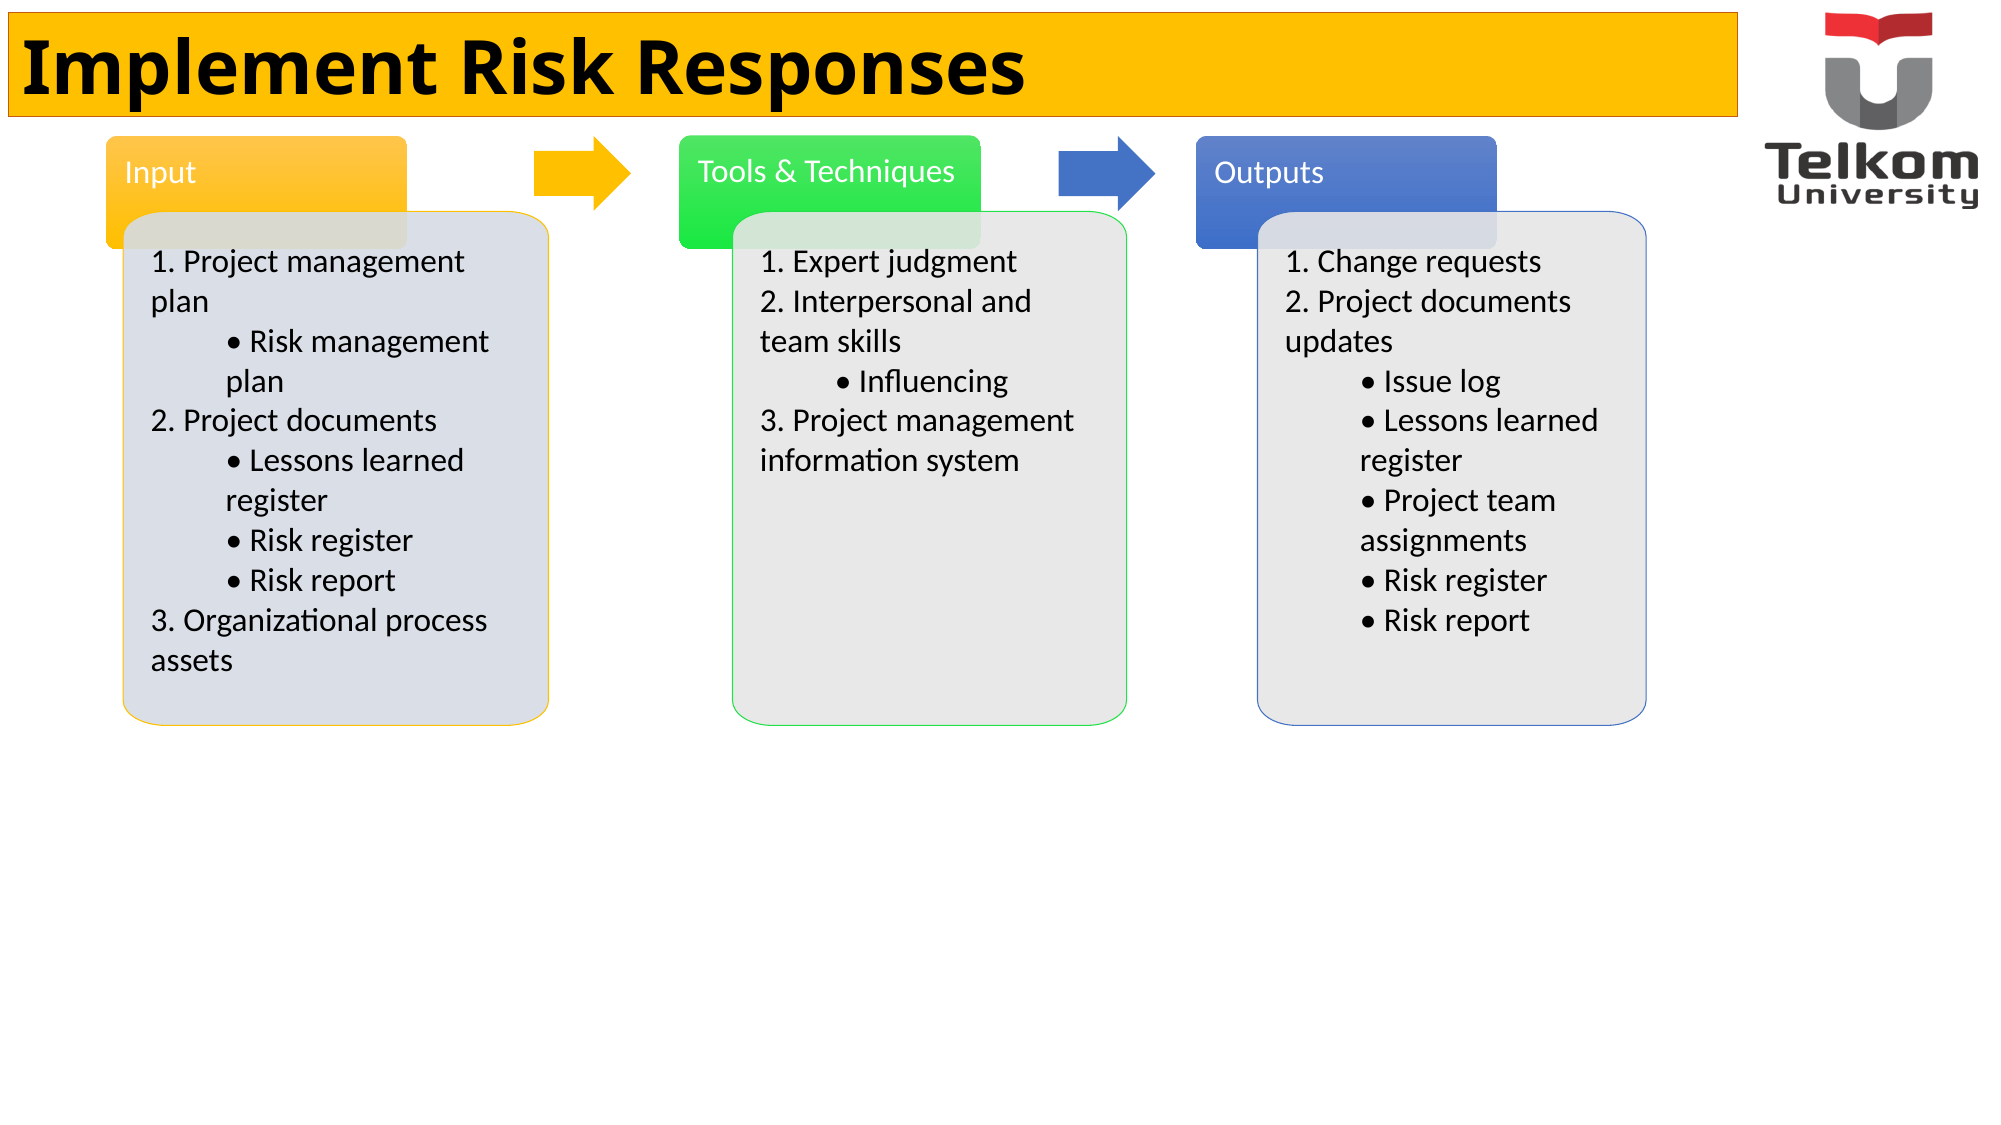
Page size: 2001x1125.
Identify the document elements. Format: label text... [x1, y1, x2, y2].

text_box 1. Change requests 2. Project documents updates • Issue log • Lessons learned register • Project team assignments • Risk register • Risk report [1256, 210, 1647, 726]
picture [1764, 12, 1978, 209]
text_box 1. Project management plan • Risk management plan 2. Project documents • Lessons learned register • Risk register • Risk report 3. Organizational process assets [122, 210, 550, 726]
text_box [534, 135, 632, 211]
text_box 1. Expert judgment 2. Interpersonal and team skills • Influencing 3. Project management information system [731, 210, 1128, 726]
text_box Outputs [1195, 135, 1498, 250]
text_box [1058, 136, 1156, 212]
text_box Input [105, 135, 408, 250]
text_box Implement Risk Responses [8, 12, 1738, 117]
text_box Tools & Techniques [679, 135, 981, 249]
